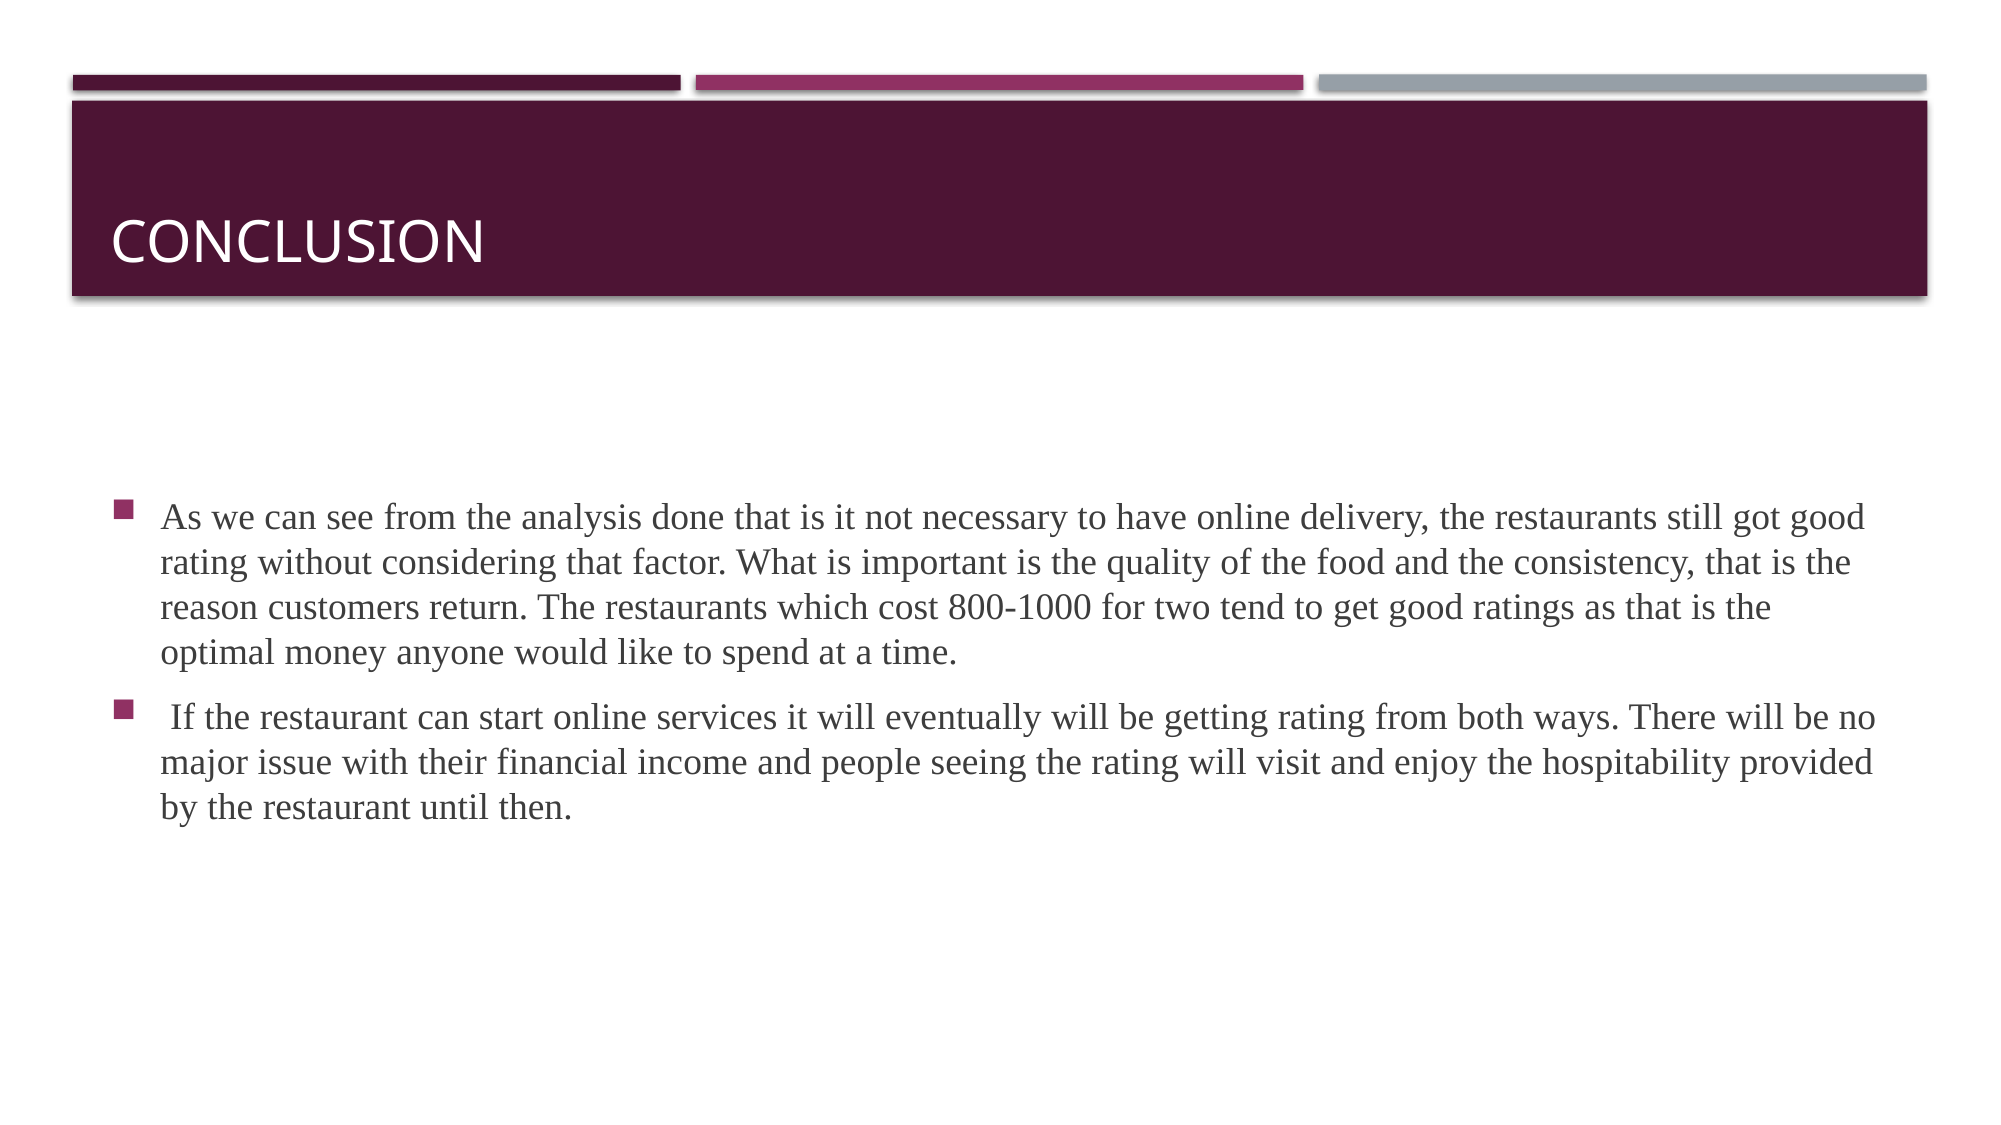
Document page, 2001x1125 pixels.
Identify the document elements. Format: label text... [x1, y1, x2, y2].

title Conclusion [95, 115, 1905, 282]
list As we can see from the analysis done that is it not necessary to have online delivery, the restaurants still got good rating without considering that factor. What is important is the quality of the food and the consistency, that is the reason customers return. The restaurants which cost 800-1000 for two tend to get good ratings as that is the optimal money anyone would like to spend at a time. If the restaurant can start online services it will eventually will be getting rating from both ways. There will be no major issue with their financial income and people seeing the rating will visit and enjoy the hospitability provided by the restaurant until then. [95, 357, 1905, 962]
